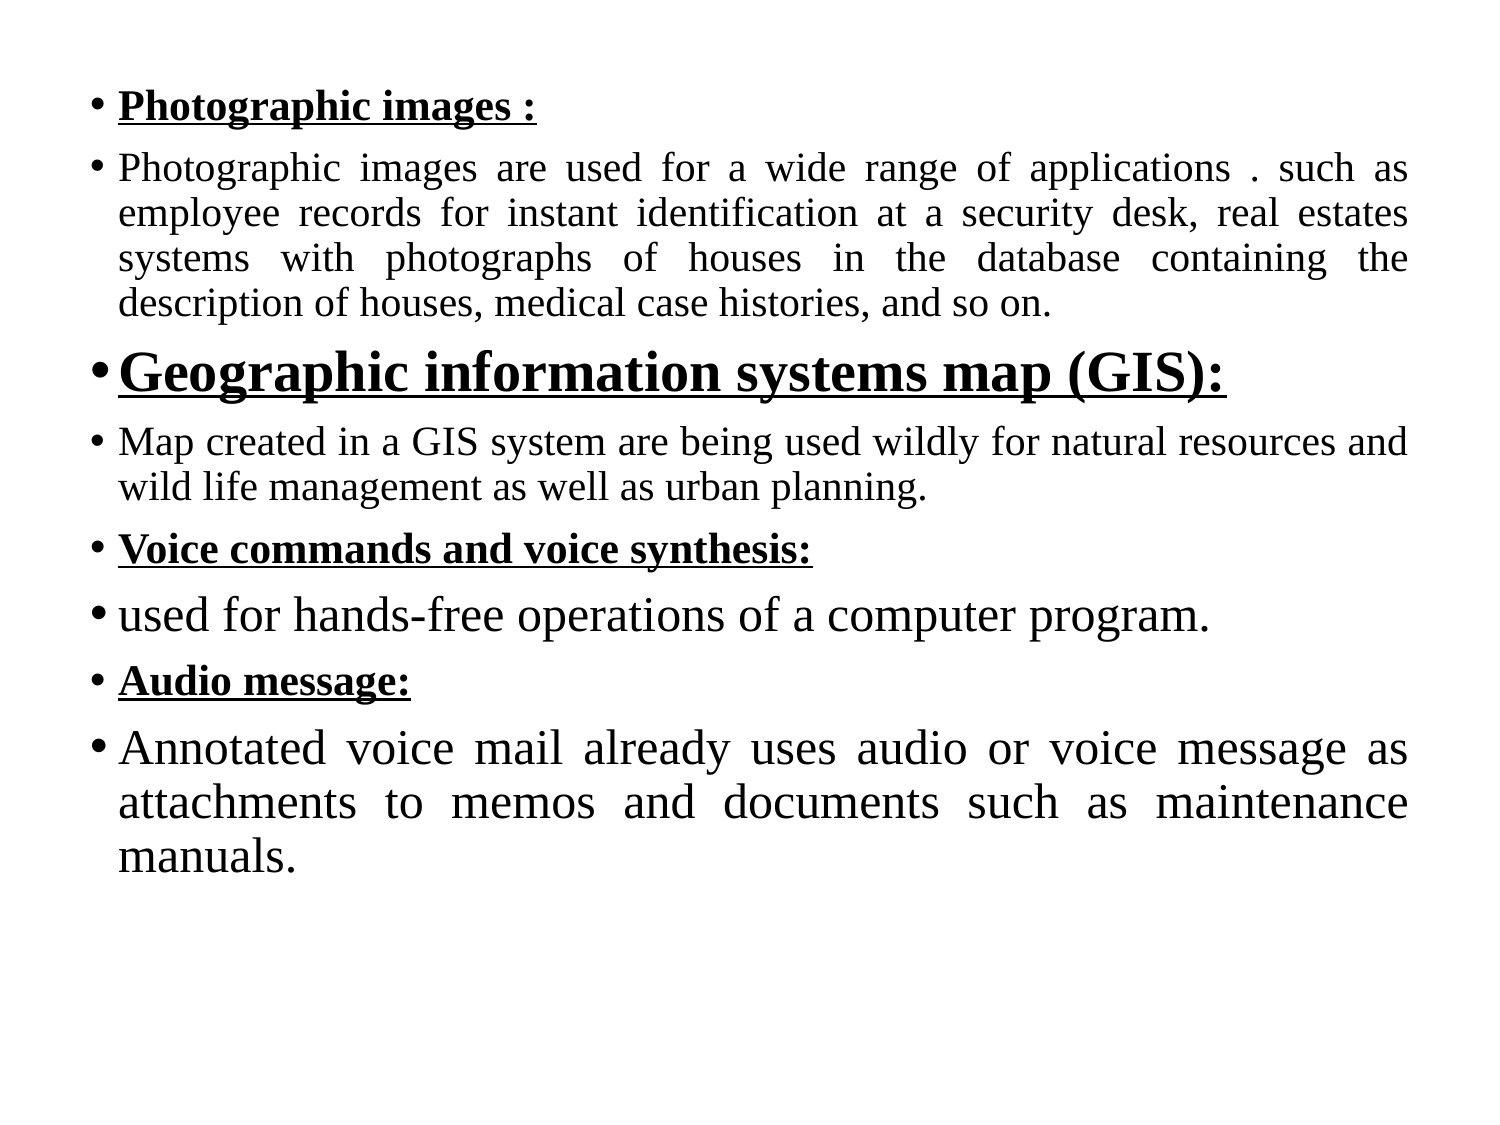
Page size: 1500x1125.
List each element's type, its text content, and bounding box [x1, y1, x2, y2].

list Photographic images : Photographic images are used for a wide range of applications . such as employee records for instant identification at a security desk, real estates systems with photographs of houses in the database containing the description of houses, medical case histories, and so on. Geographic information systems map (GIS): Map created in a GIS system are being used wildly for natural resources and wild life management as well as urban planning. Voice commands and voice synthesis: used for hands-free operations of a computer program. Audio message: Annotated voice mail already uses audio or voice message as attachments to memos and documents such as maintenance manuals. [75, 75, 1425, 1005]
